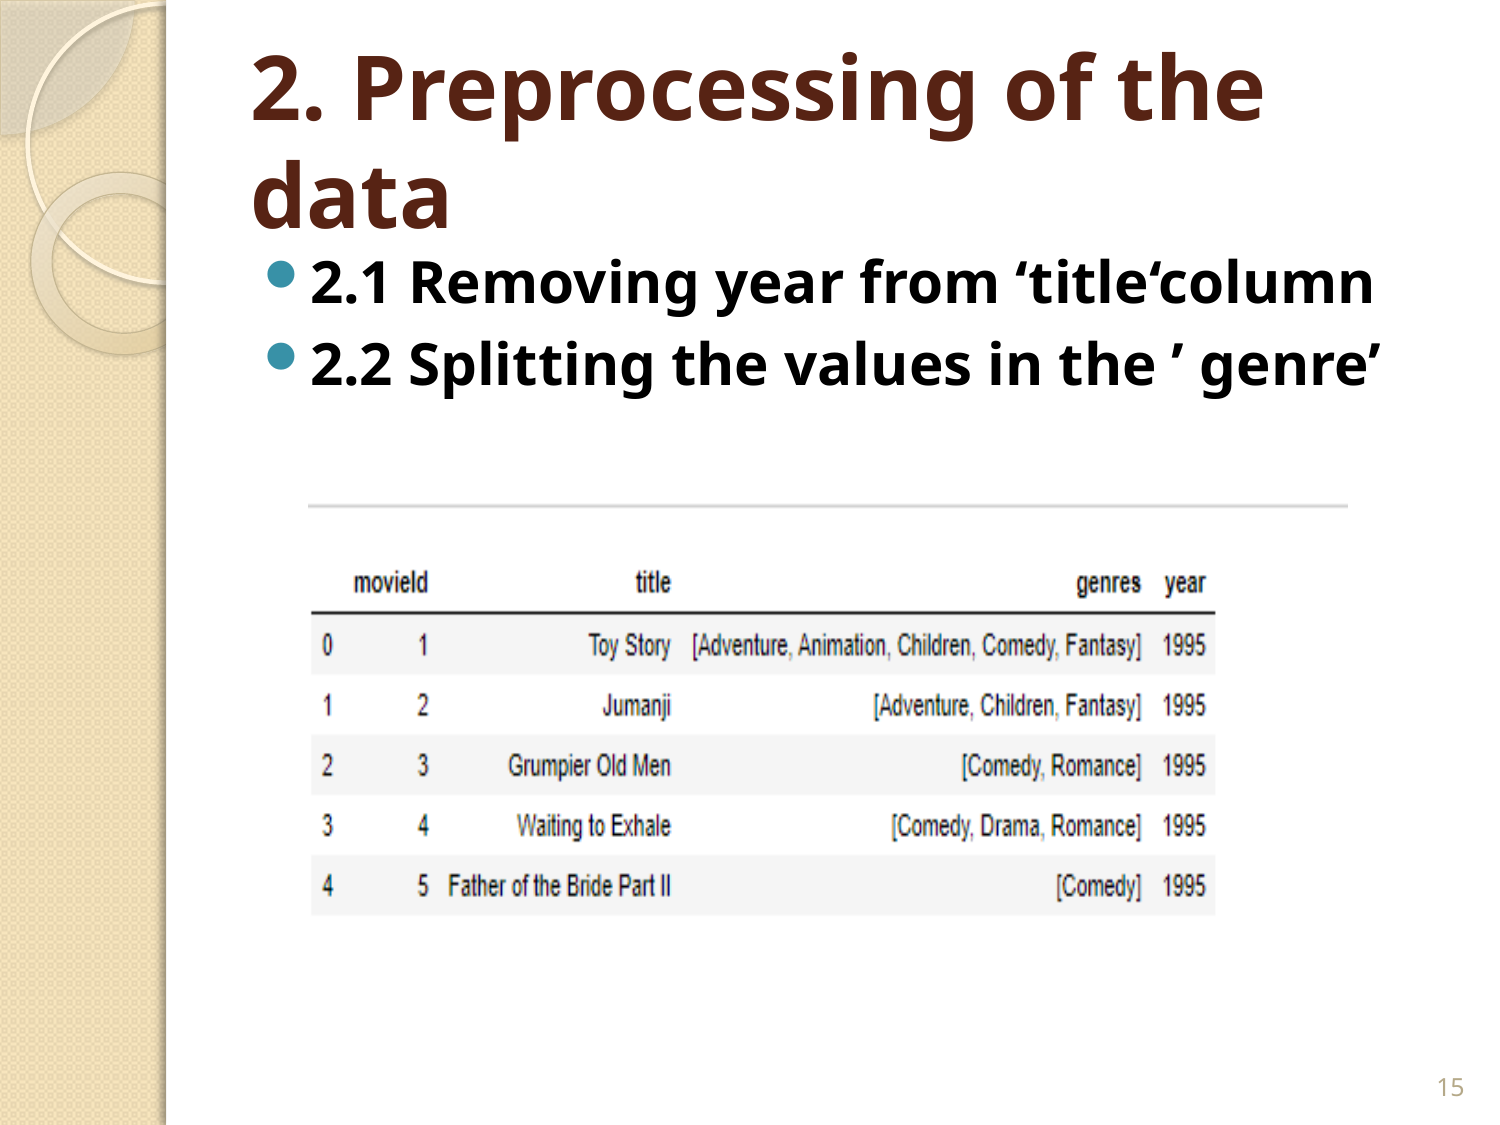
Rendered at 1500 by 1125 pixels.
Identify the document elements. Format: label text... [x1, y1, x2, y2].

picture [307, 503, 1348, 938]
title 2. Preprocessing of the data [235, 45, 1466, 233]
list 2.1 Removing year from ‘title‘column 2.2 Splitting the values in the ’ genre’ [235, 237, 1466, 1025]
slide_number 15 [1413, 1034, 1488, 1113]
